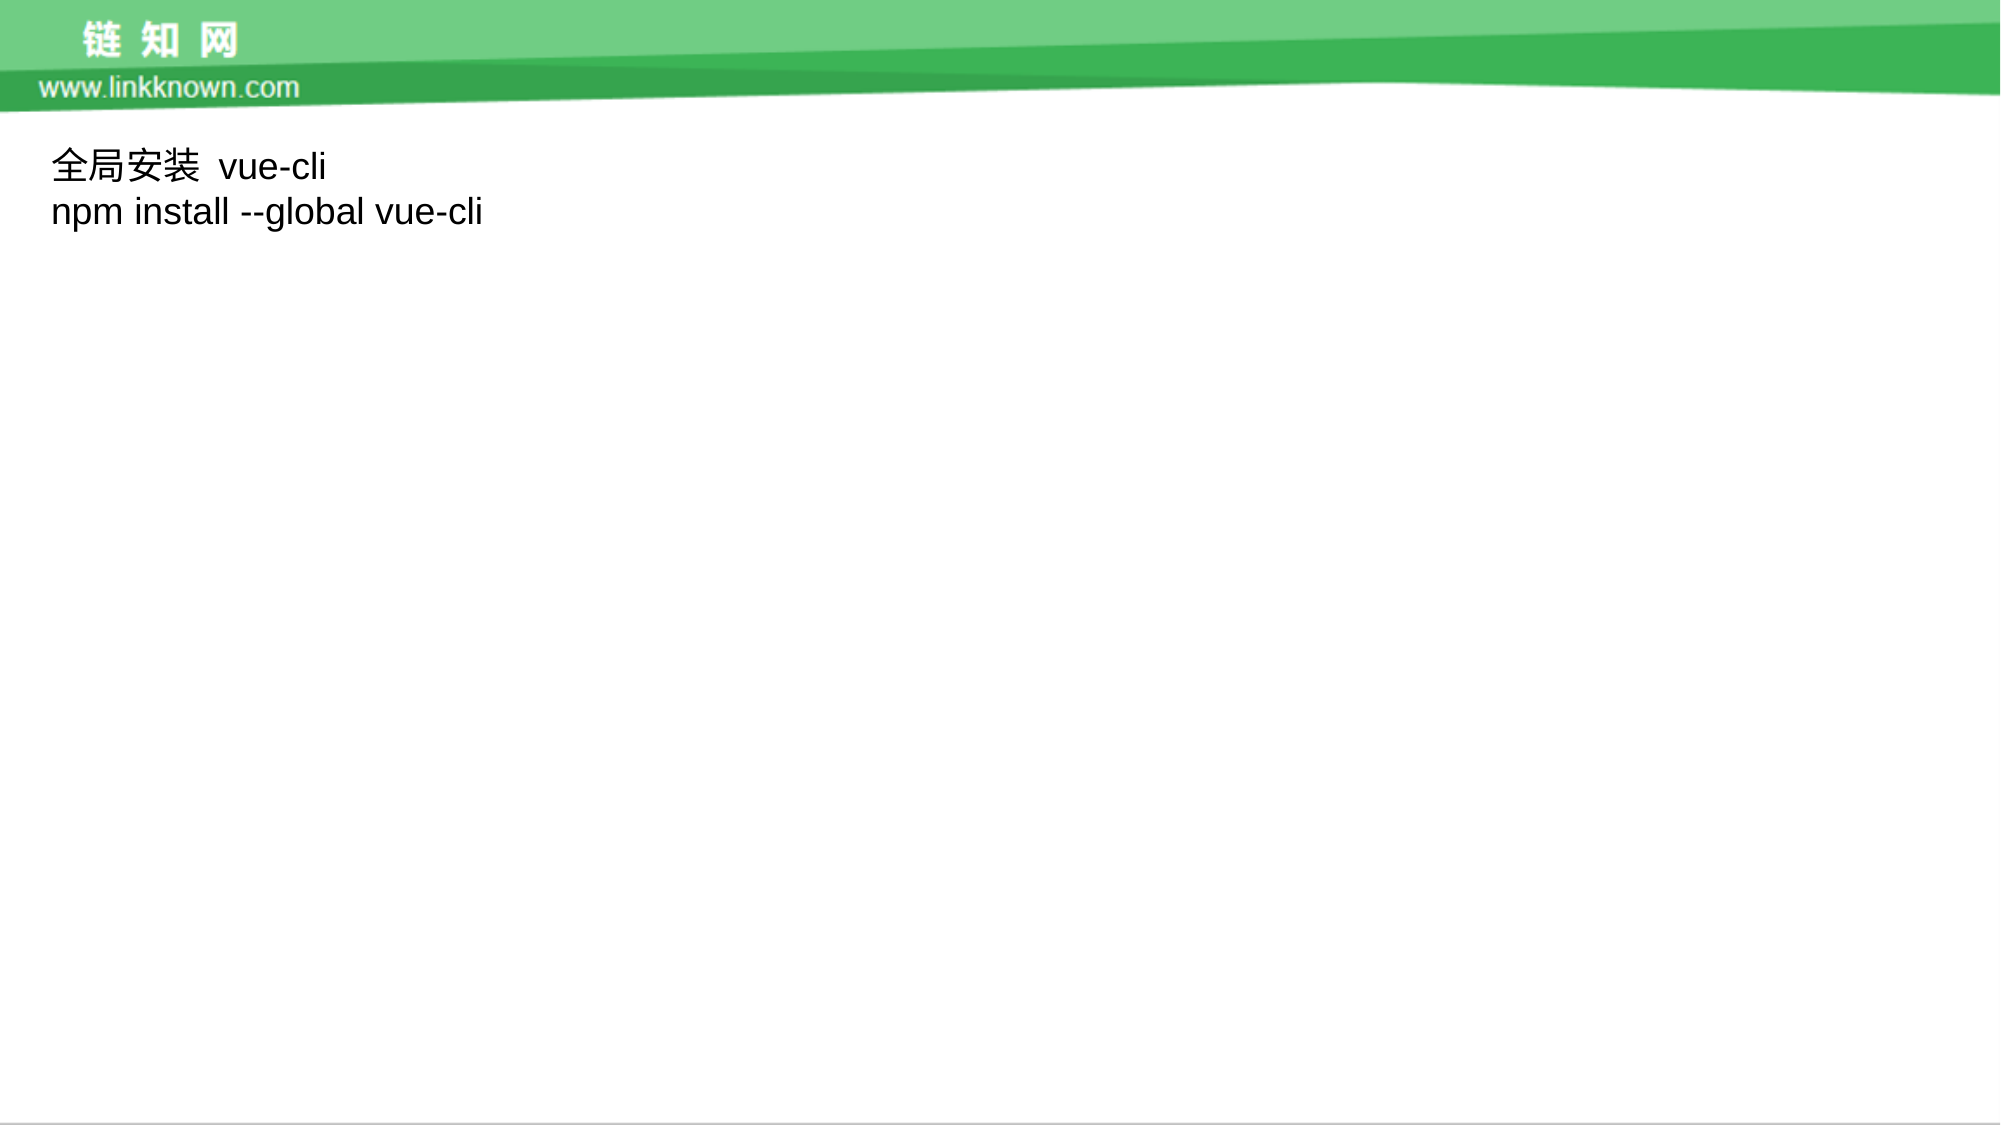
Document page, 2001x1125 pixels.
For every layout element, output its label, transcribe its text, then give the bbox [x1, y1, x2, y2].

text_box 全局安装 vue-cli npm install --global vue-cli [36, 134, 1965, 239]
picture [0, 0, 2001, 1125]
